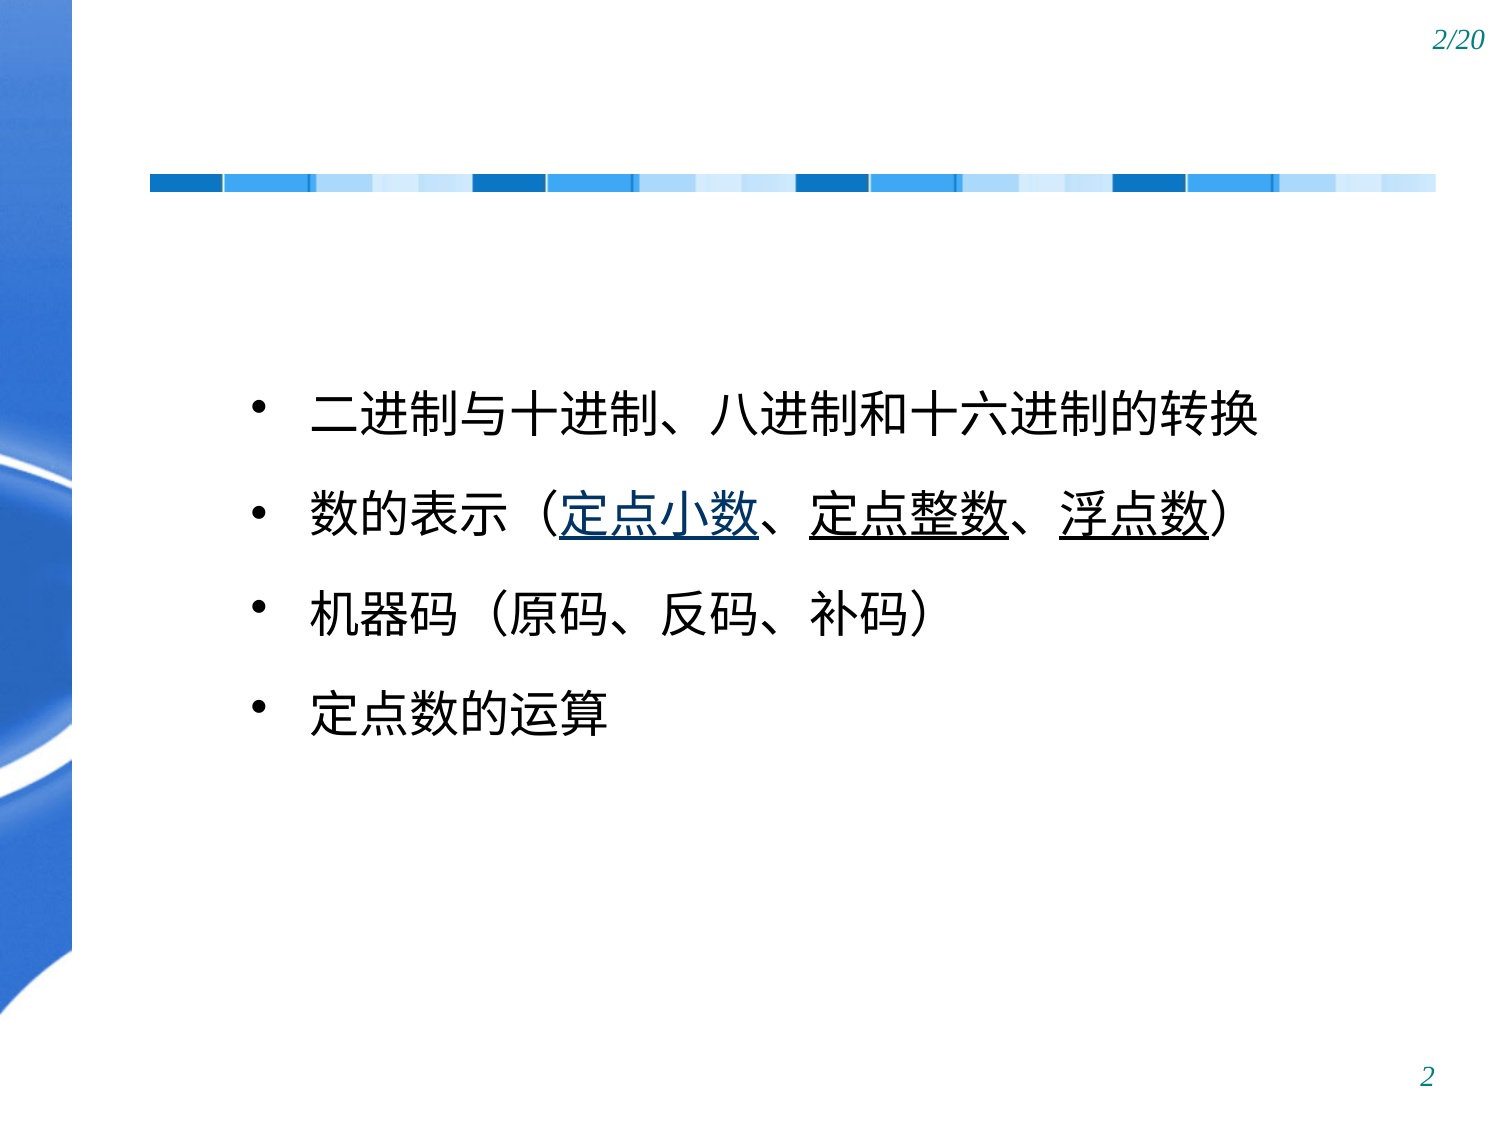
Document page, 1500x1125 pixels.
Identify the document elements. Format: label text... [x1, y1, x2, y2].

text_box 二进制与十进制、八进制和十六进制的转换 [235, 374, 1275, 450]
text_box 机器码（原码、反码、补码） [235, 574, 975, 650]
picture [150, 174, 1453, 192]
text_box 定点数的运算 [235, 674, 625, 750]
text_box 数的表示（定点小数、定点整数、浮点数） [235, 474, 1275, 563]
picture [0, 0, 72, 1038]
